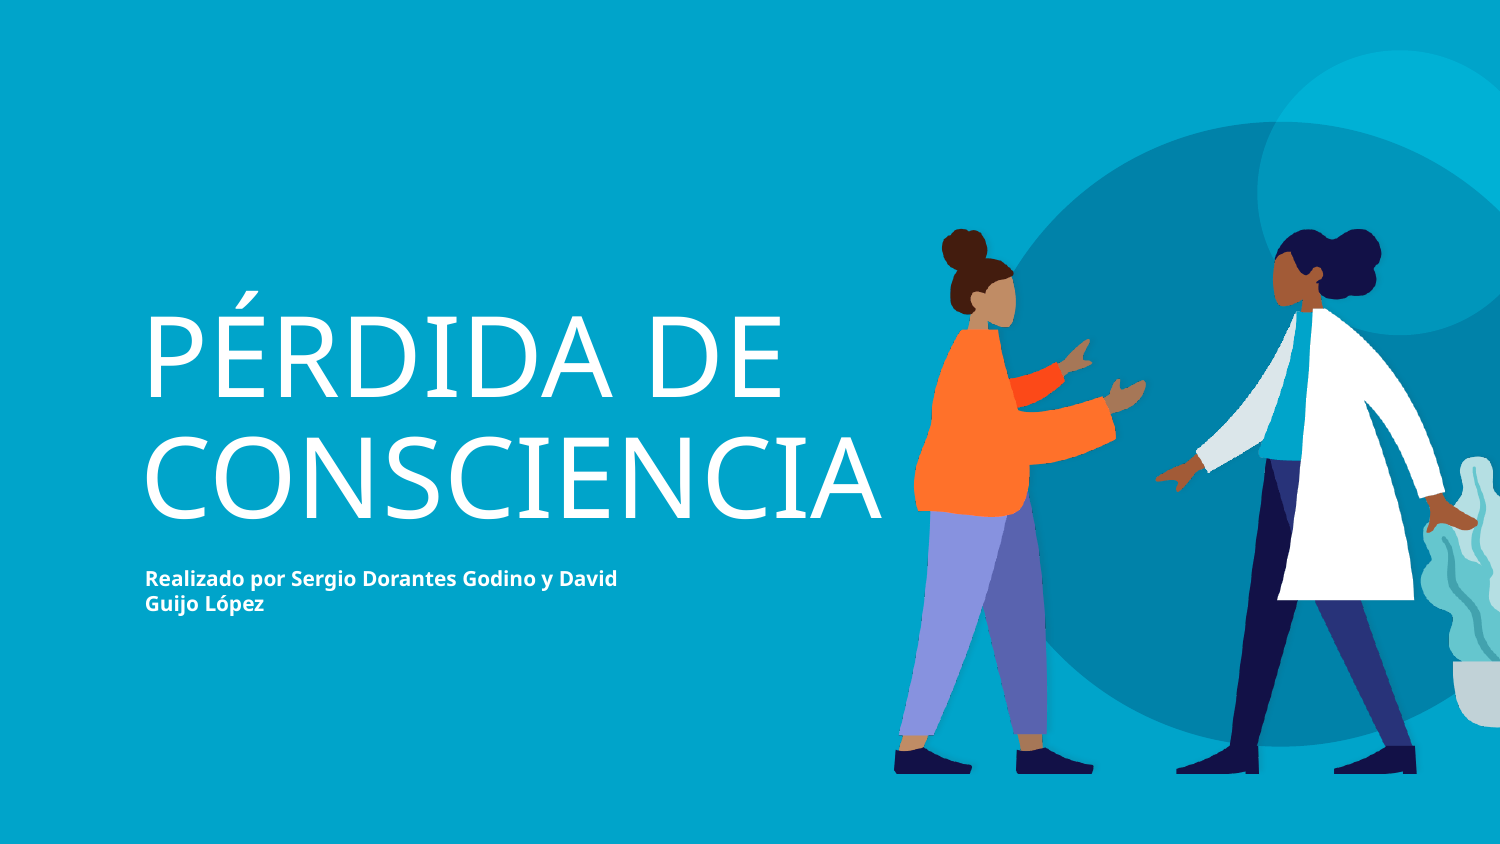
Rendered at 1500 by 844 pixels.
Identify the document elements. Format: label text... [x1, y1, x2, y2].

picture [472, 317, 523, 326]
picture [653, 317, 704, 326]
text_box Realizado por Sergio Dorantes Godino y David Guijo López [130, 550, 657, 631]
picture [351, 317, 402, 326]
picture [1157, 315, 1296, 491]
picture [428, 317, 456, 326]
picture [570, 317, 584, 326]
picture [151, 317, 196, 326]
title PÉRDIDA DE CONSCIENCIA [140, 326, 903, 517]
picture [237, 291, 257, 308]
picture [1177, 230, 1500, 773]
picture [735, 317, 779, 326]
picture [219, 317, 263, 326]
picture [895, 230, 1145, 773]
picture [281, 317, 327, 326]
